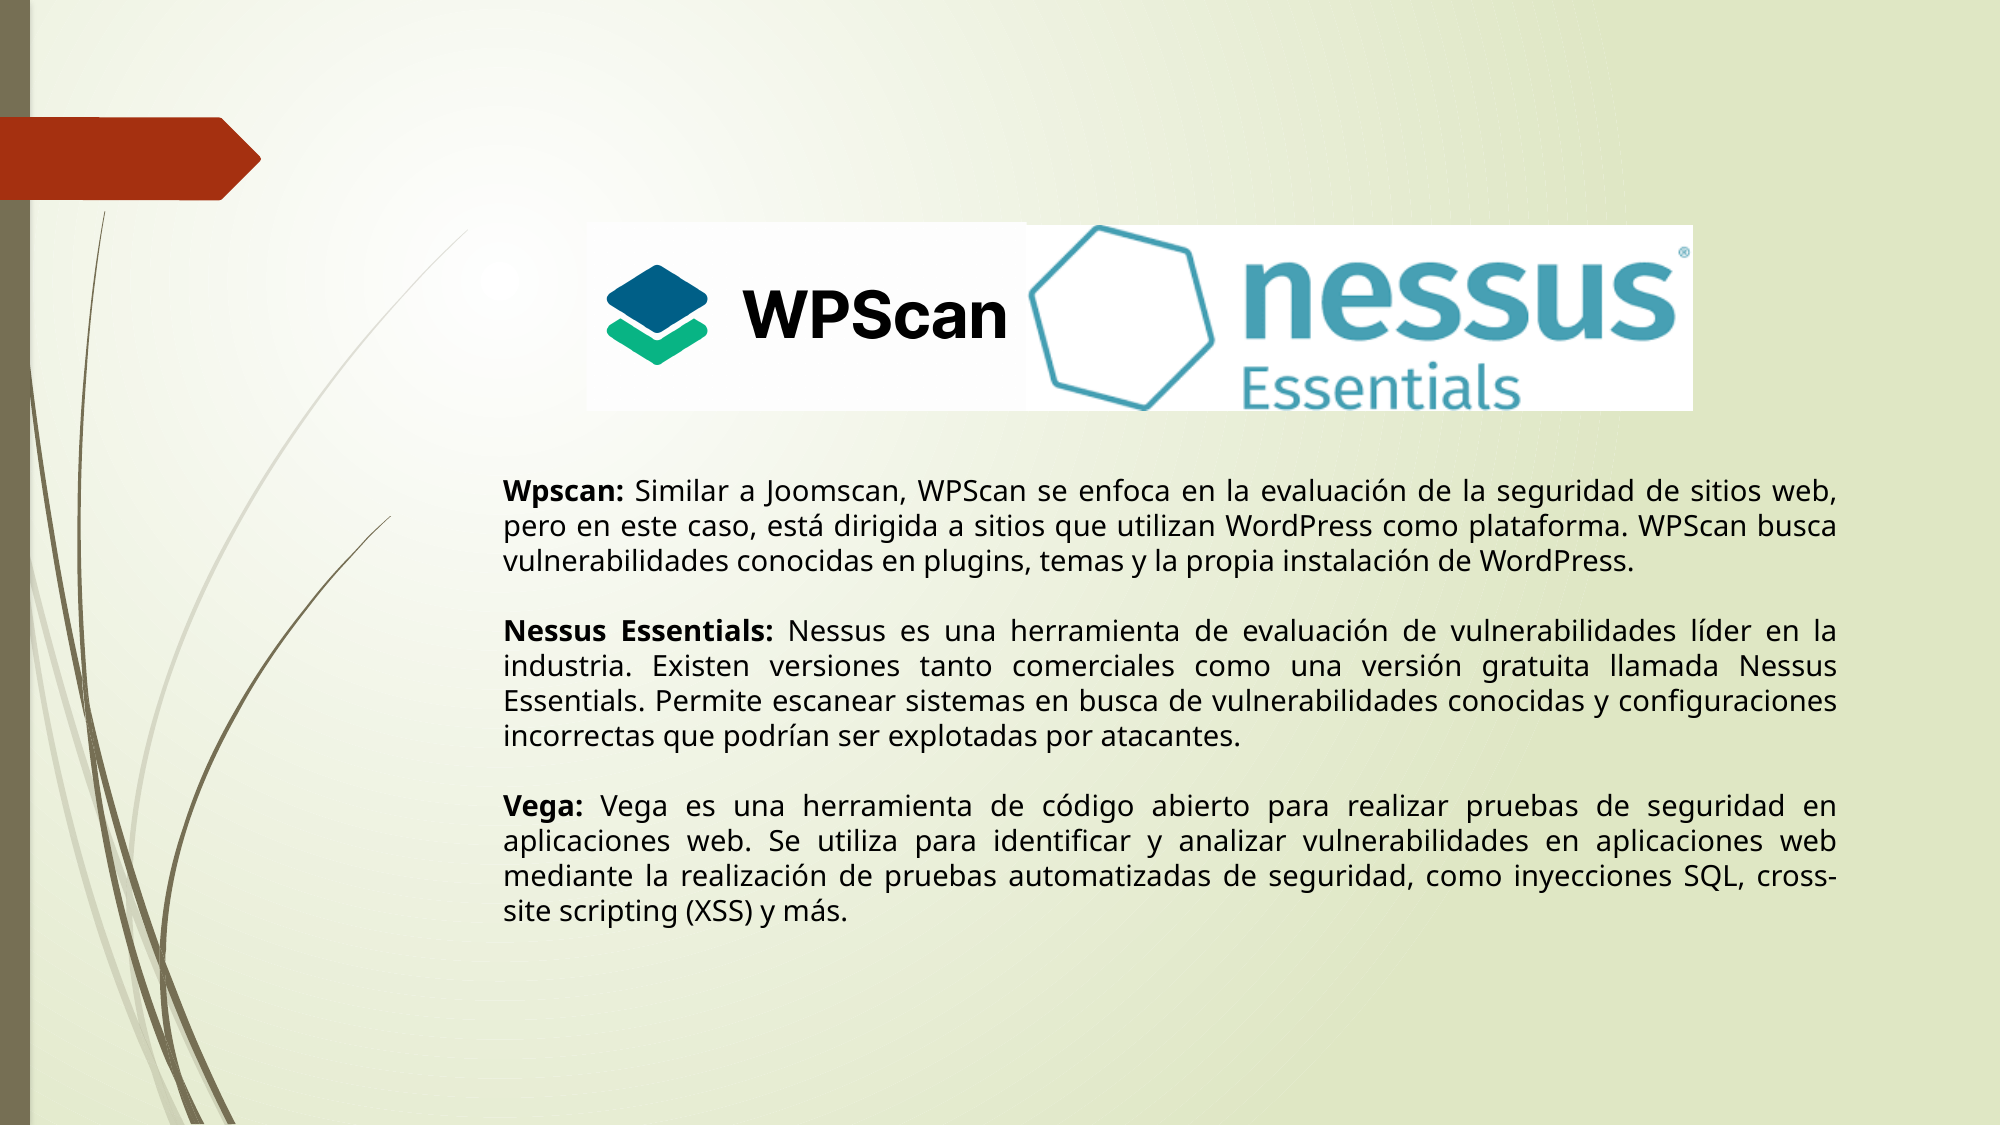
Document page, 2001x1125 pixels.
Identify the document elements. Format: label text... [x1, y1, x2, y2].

text_box Wpscan: Similar a Joomscan, WPScan se enfoca en la evaluación de la seguridad de sitios web, pero en este caso, está dirigida a sitios que utilizan WordPress como plataforma. WPScan busca vulnerabilidades conocidas en plugins, temas y la propia instalación de WordPress. Nessus Essentials: Nessus es una herramienta de evaluación de vulnerabilidades líder en la industria. Existen versiones tanto comerciales como una versión gratuita llamada Nessus Essentials. Permite escanear sistemas en busca de vulnerabilidades conocidas y configuraciones incorrectas que podrían ser explotadas por atacantes. Vega: Vega es una herramienta de código abierto para realizar pruebas de seguridad en aplicaciones web. Se utiliza para identificar y analizar vulnerabilidades en aplicaciones web mediante la realización de pruebas automatizadas de seguridad, como inyecciones SQL, cross-site scripting (XSS) y más. [488, 465, 1854, 935]
picture [586, 222, 1693, 411]
